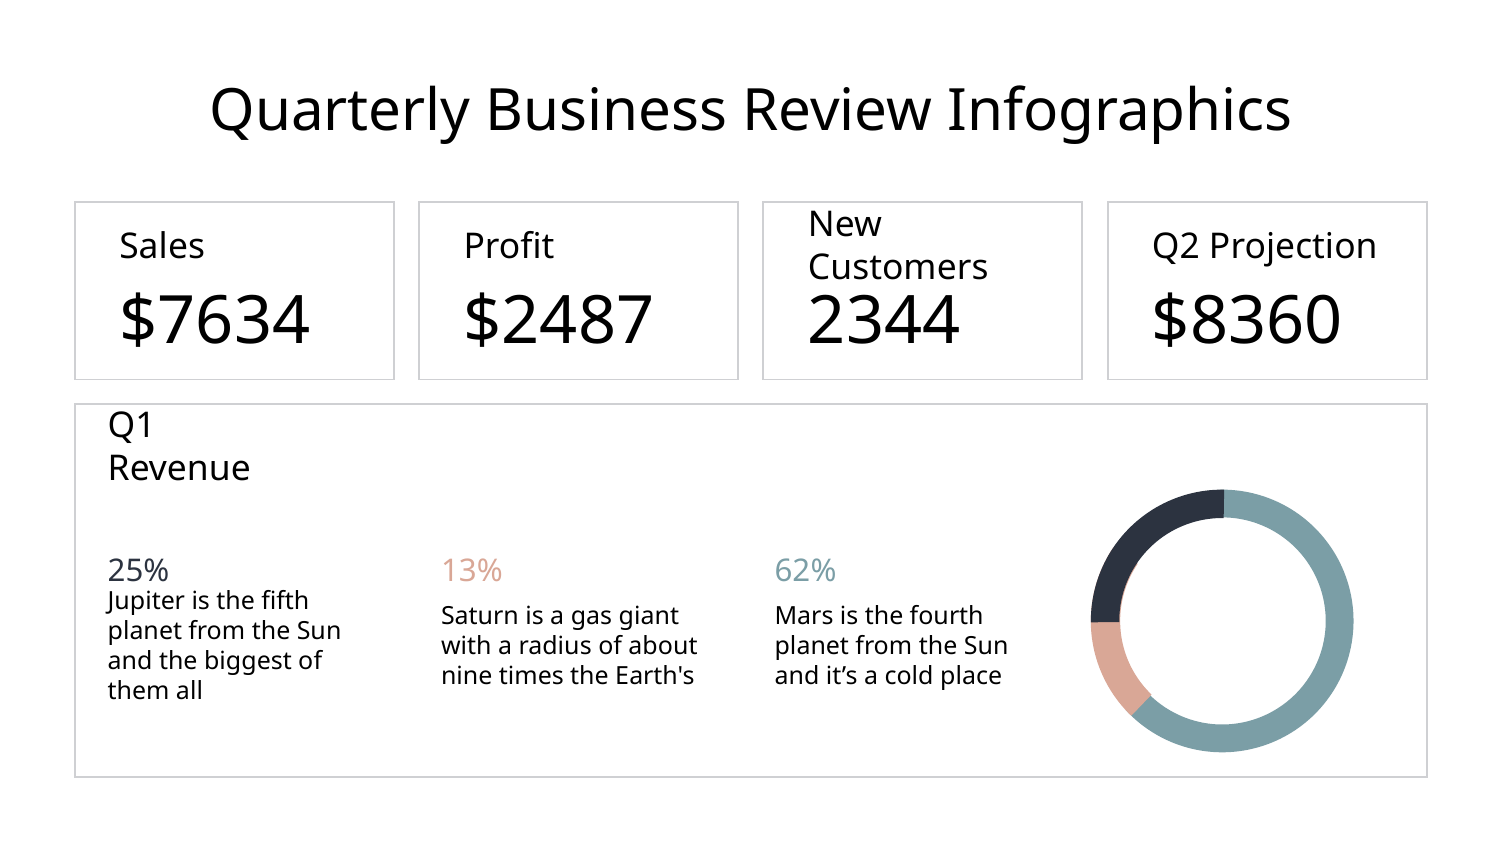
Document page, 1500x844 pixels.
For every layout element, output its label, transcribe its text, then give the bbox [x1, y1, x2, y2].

text_box Q1 Revenue [92, 423, 294, 467]
text_box Profit [448, 222, 709, 265]
text_box Jupiter is the fifth planet from the Sun and the biggest of them all [92, 594, 394, 695]
text_box 13% [426, 547, 728, 591]
text_box $7634 [104, 277, 365, 357]
text_box Q2 Projection [1136, 222, 1398, 265]
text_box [1090, 489, 1354, 753]
text_box 25% [92, 547, 394, 591]
text_box $8360 [1136, 277, 1398, 357]
text_box 2344 [792, 277, 1053, 357]
text_box Saturn is a gas giant with a radius of about nine times the Earth's [426, 594, 728, 695]
text_box New Customers [792, 222, 1053, 265]
text_box Sales [104, 222, 365, 265]
text_box 62% [759, 547, 1061, 591]
text_box Quarterly Business Review Infographics [117, 67, 1385, 147]
text_box $2487 [448, 277, 709, 357]
text_box Mars is the fourth planet from the Sun and it’s a cold place [759, 594, 1061, 695]
